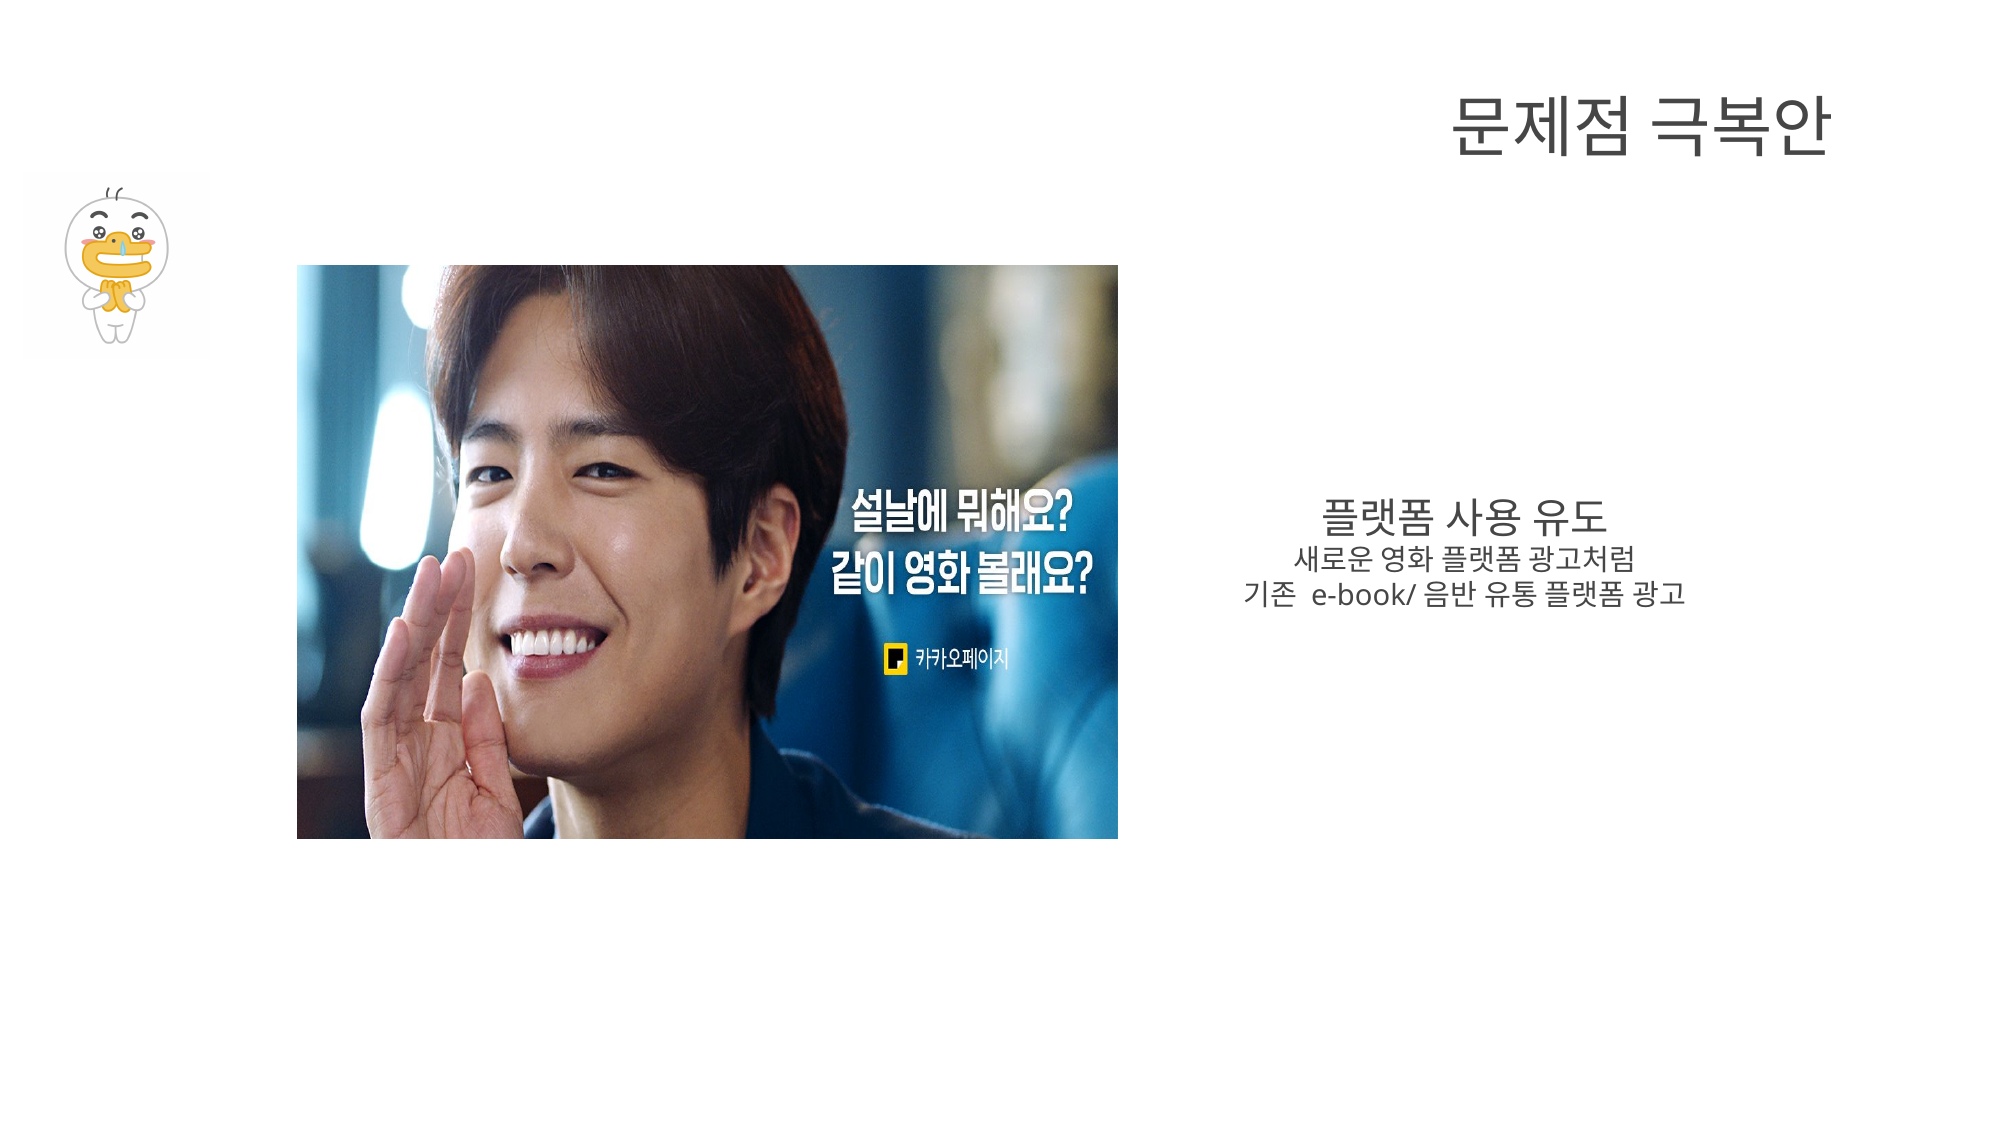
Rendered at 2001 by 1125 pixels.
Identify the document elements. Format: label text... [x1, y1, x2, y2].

text_box 플랫폼 사용 유도 새로운 영화 플랫폼 광고처럼 기존 e-book/음반 유통 플랫폼 광고 [1168, 484, 1762, 619]
picture [23, 172, 210, 359]
picture [297, 265, 1118, 839]
text_box 문제점 극복안 [1356, 76, 1850, 172]
